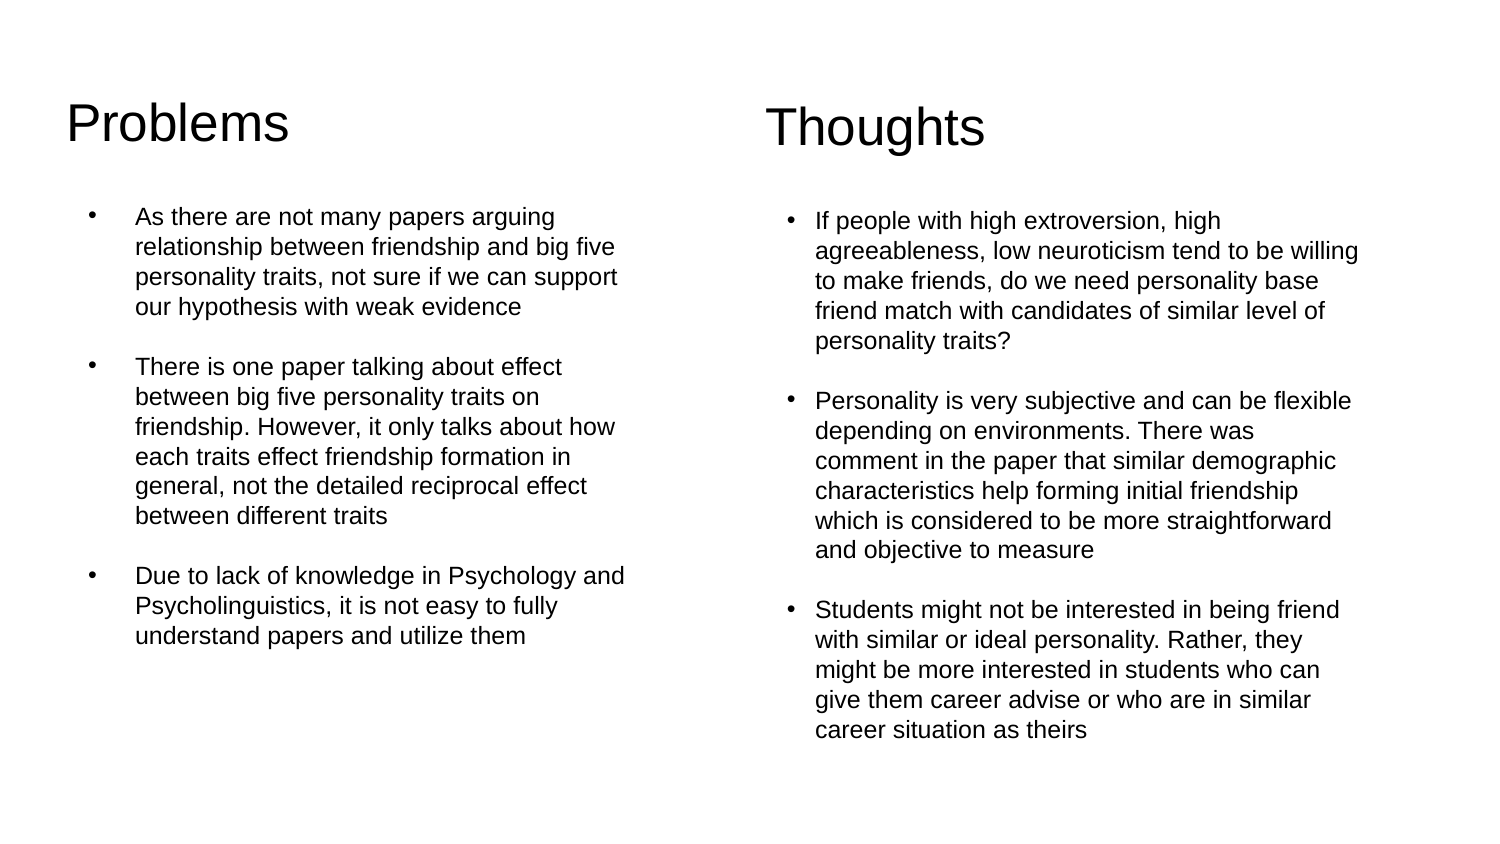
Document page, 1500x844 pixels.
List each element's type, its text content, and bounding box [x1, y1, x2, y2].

text_box As there are not many papers arguing relationship between friendship and big five personality traits, not sure if we can support our hypothesis with weak evidence There is one paper talking about effect between big five personality traits on friendship. However, it only talks about how each traits effect friendship formation in general, not the detailed reciprocal effect between different traits Due to lack of knowledge in Psychology and Psycholinguistics, it is not easy to fully understand papers and utilize them [73, 193, 677, 687]
title Problems [51, 72, 701, 167]
text_box Thoughts [750, 77, 1400, 172]
text_box If people with high extroversion, high agreeableness, low neuroticism tend to be willing to make friends, do we need personality base friend match with candidates of similar level of personality traits? Personality is very subjective and can be flexible depending on environments. There was comment in the paper that similar demographic characteristics help forming initial friendship which is considered to be more straightforward and objective to measure Students might not be interested in being friend with similar or ideal personality. Rather, they might be more interested in students who can give them career advise or who are in similar career situation as theirs [772, 197, 1376, 811]
